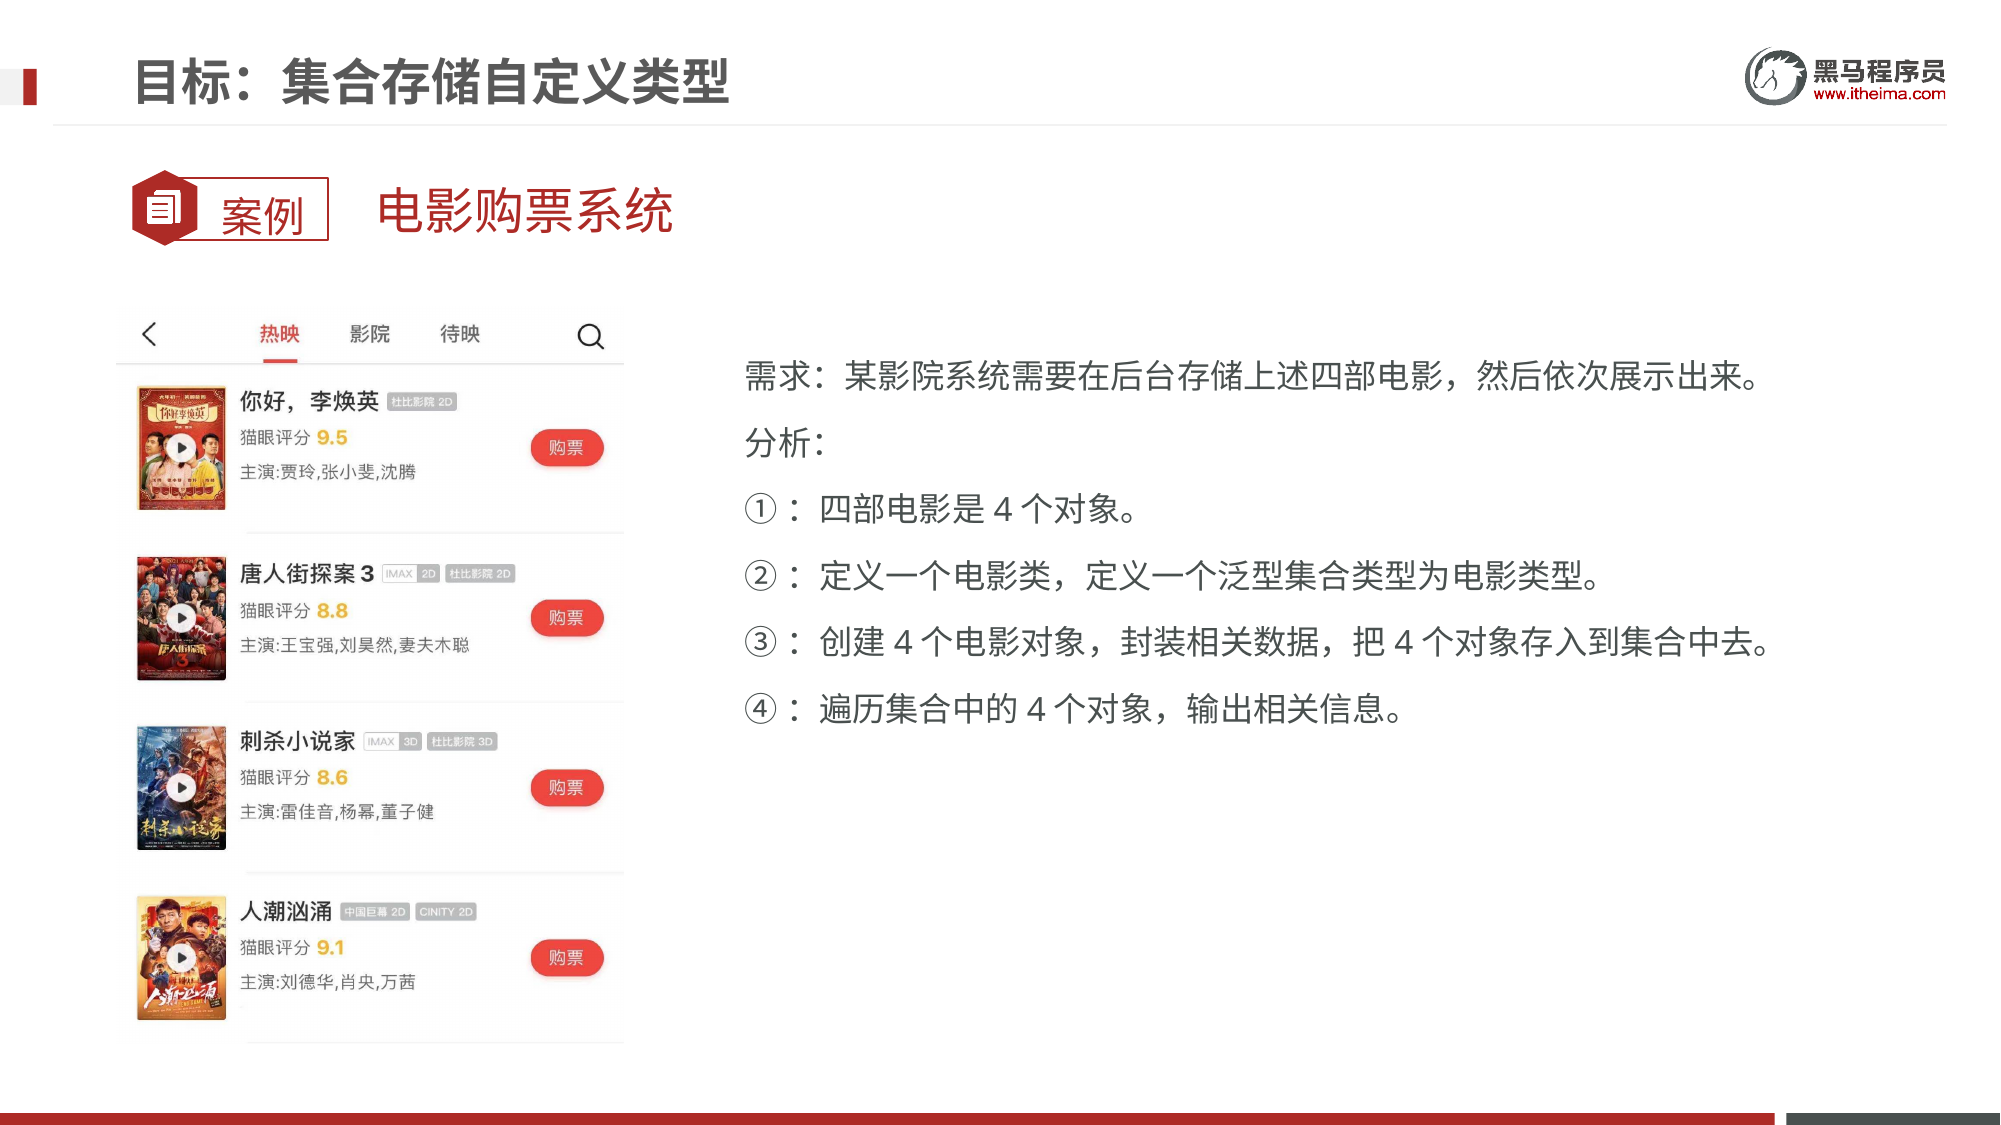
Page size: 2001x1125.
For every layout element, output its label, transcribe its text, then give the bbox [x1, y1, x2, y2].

list 电影购票系统 [360, 166, 1872, 252]
picture [1744, 46, 1946, 106]
picture [116, 305, 625, 1044]
picture [147, 190, 181, 224]
list 需求：某影院系统需要在后台存储上述四部电影，然后依次展示出来。 分析： ①：四部电影是4个对象。 ②：定义一个电影类，定义一个泛型集合类型为电影类型。 ③：创建4个电影对象，封装相关数据，把4个对象存入到集合中去。 ④：遍历集合中的4个对象，输出相关信息。 [730, 327, 2000, 1020]
title 目标：集合存储自定义类型 [116, 38, 1556, 124]
